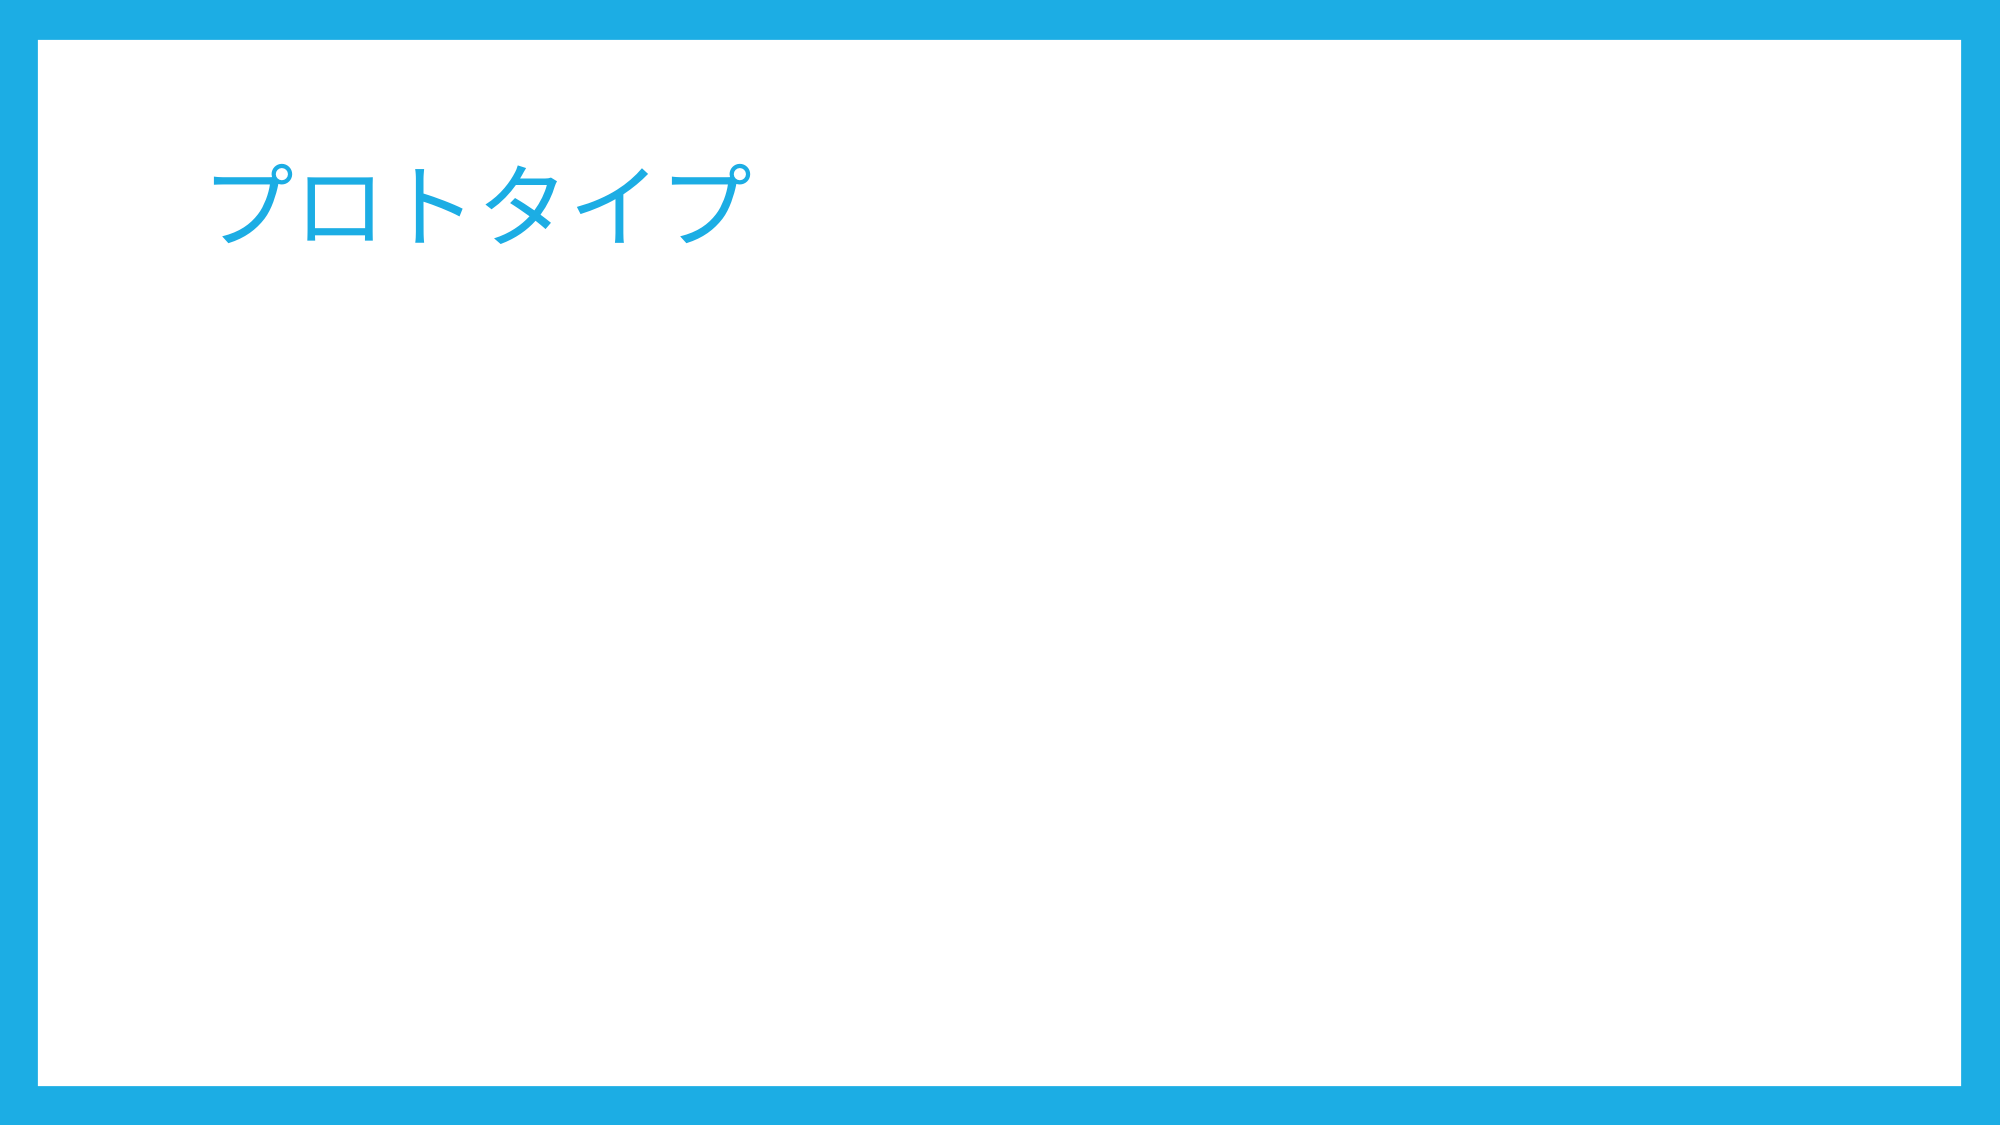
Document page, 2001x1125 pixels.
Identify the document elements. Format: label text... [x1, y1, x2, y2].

title プロトタイプ [187, 99, 1808, 323]
